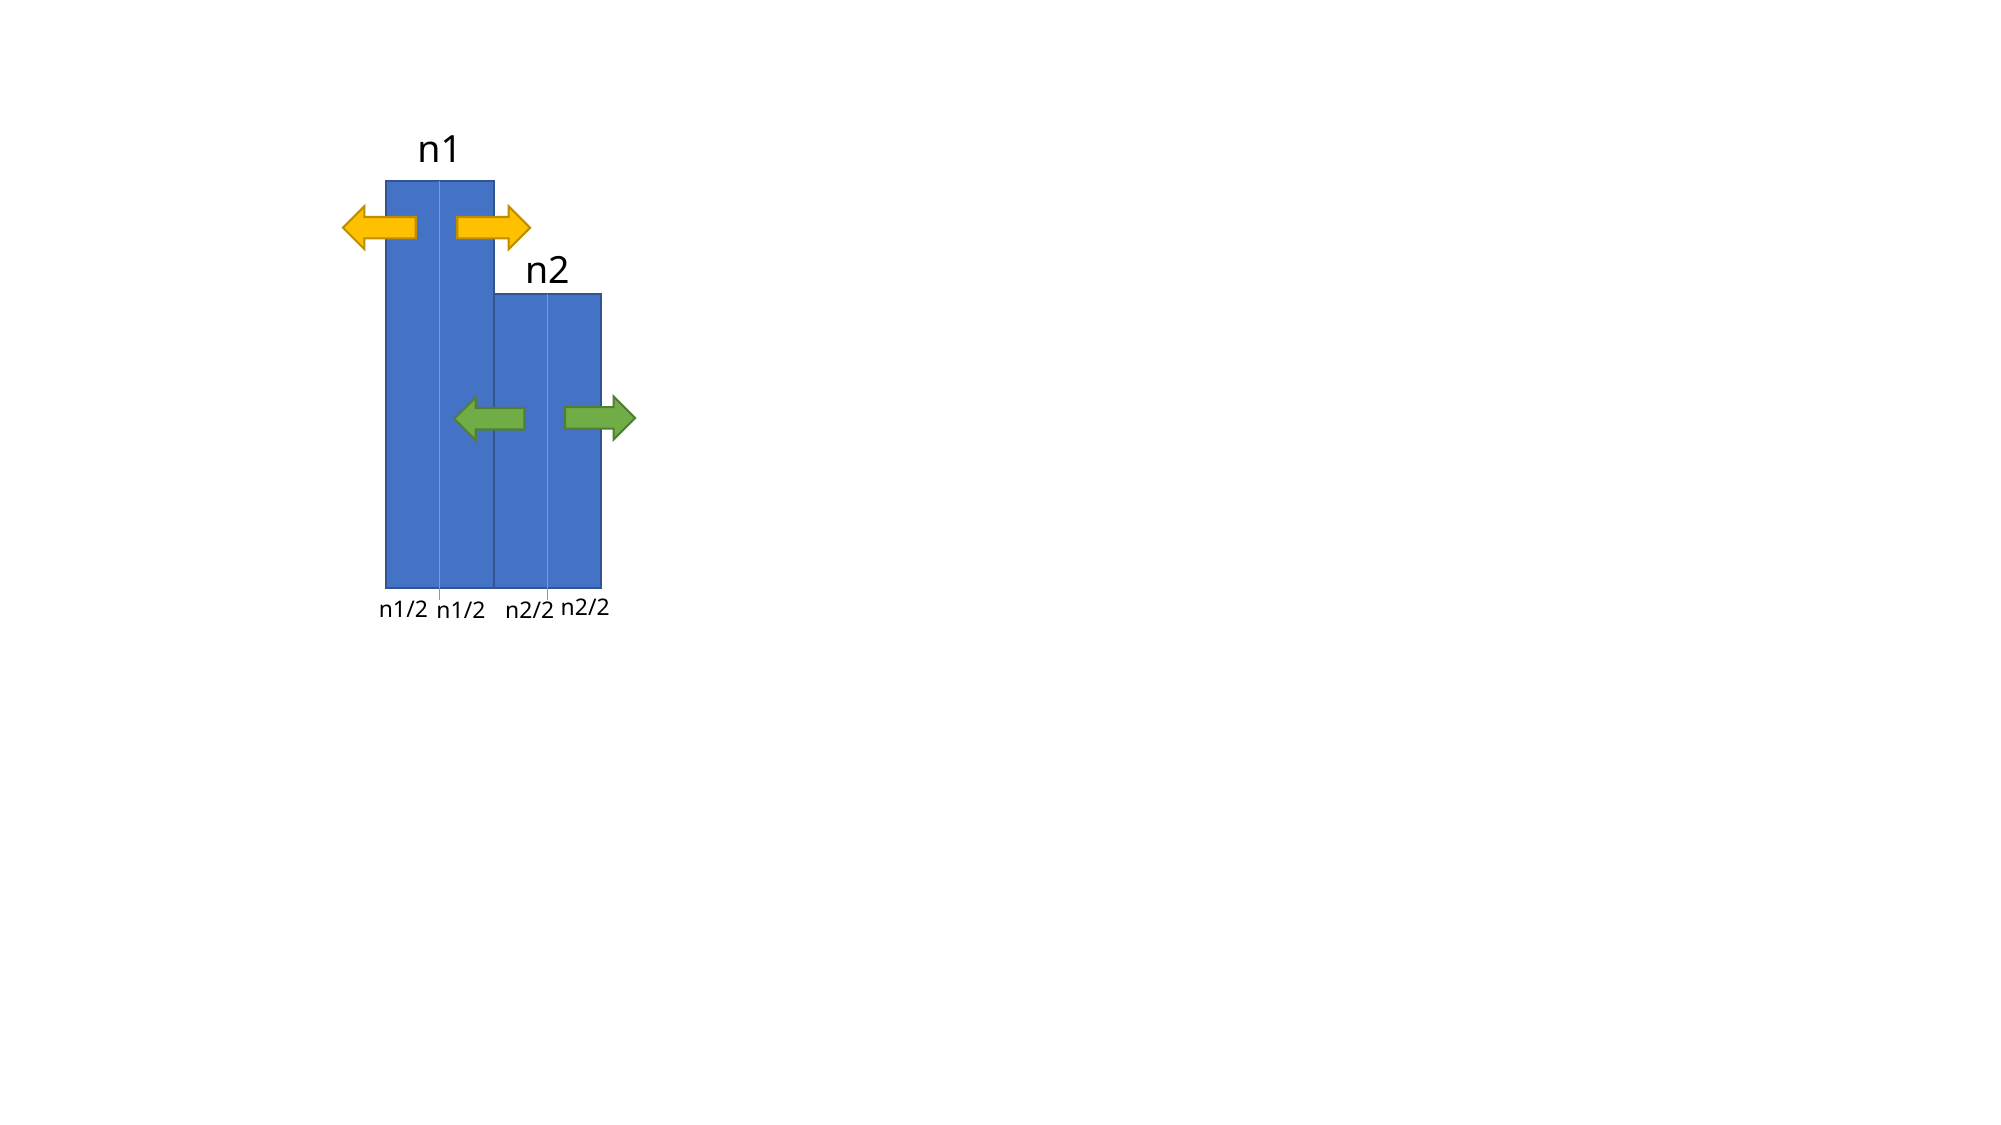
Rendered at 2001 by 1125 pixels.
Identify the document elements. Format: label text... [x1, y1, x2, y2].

text_box n1/2 [421, 588, 490, 631]
text_box [440, 180, 495, 588]
text_box [548, 293, 602, 585]
text_box [385, 180, 439, 587]
text_box n1/2 [363, 587, 439, 630]
text_box [493, 293, 547, 588]
text_box n2/2 [545, 585, 625, 628]
text_box [456, 203, 532, 252]
text_box n1 [402, 117, 477, 178]
text_box n2 [510, 238, 585, 299]
text_box [452, 394, 526, 443]
text_box [563, 394, 637, 442]
text_box [341, 203, 417, 252]
text_box n2/2 [490, 588, 570, 631]
